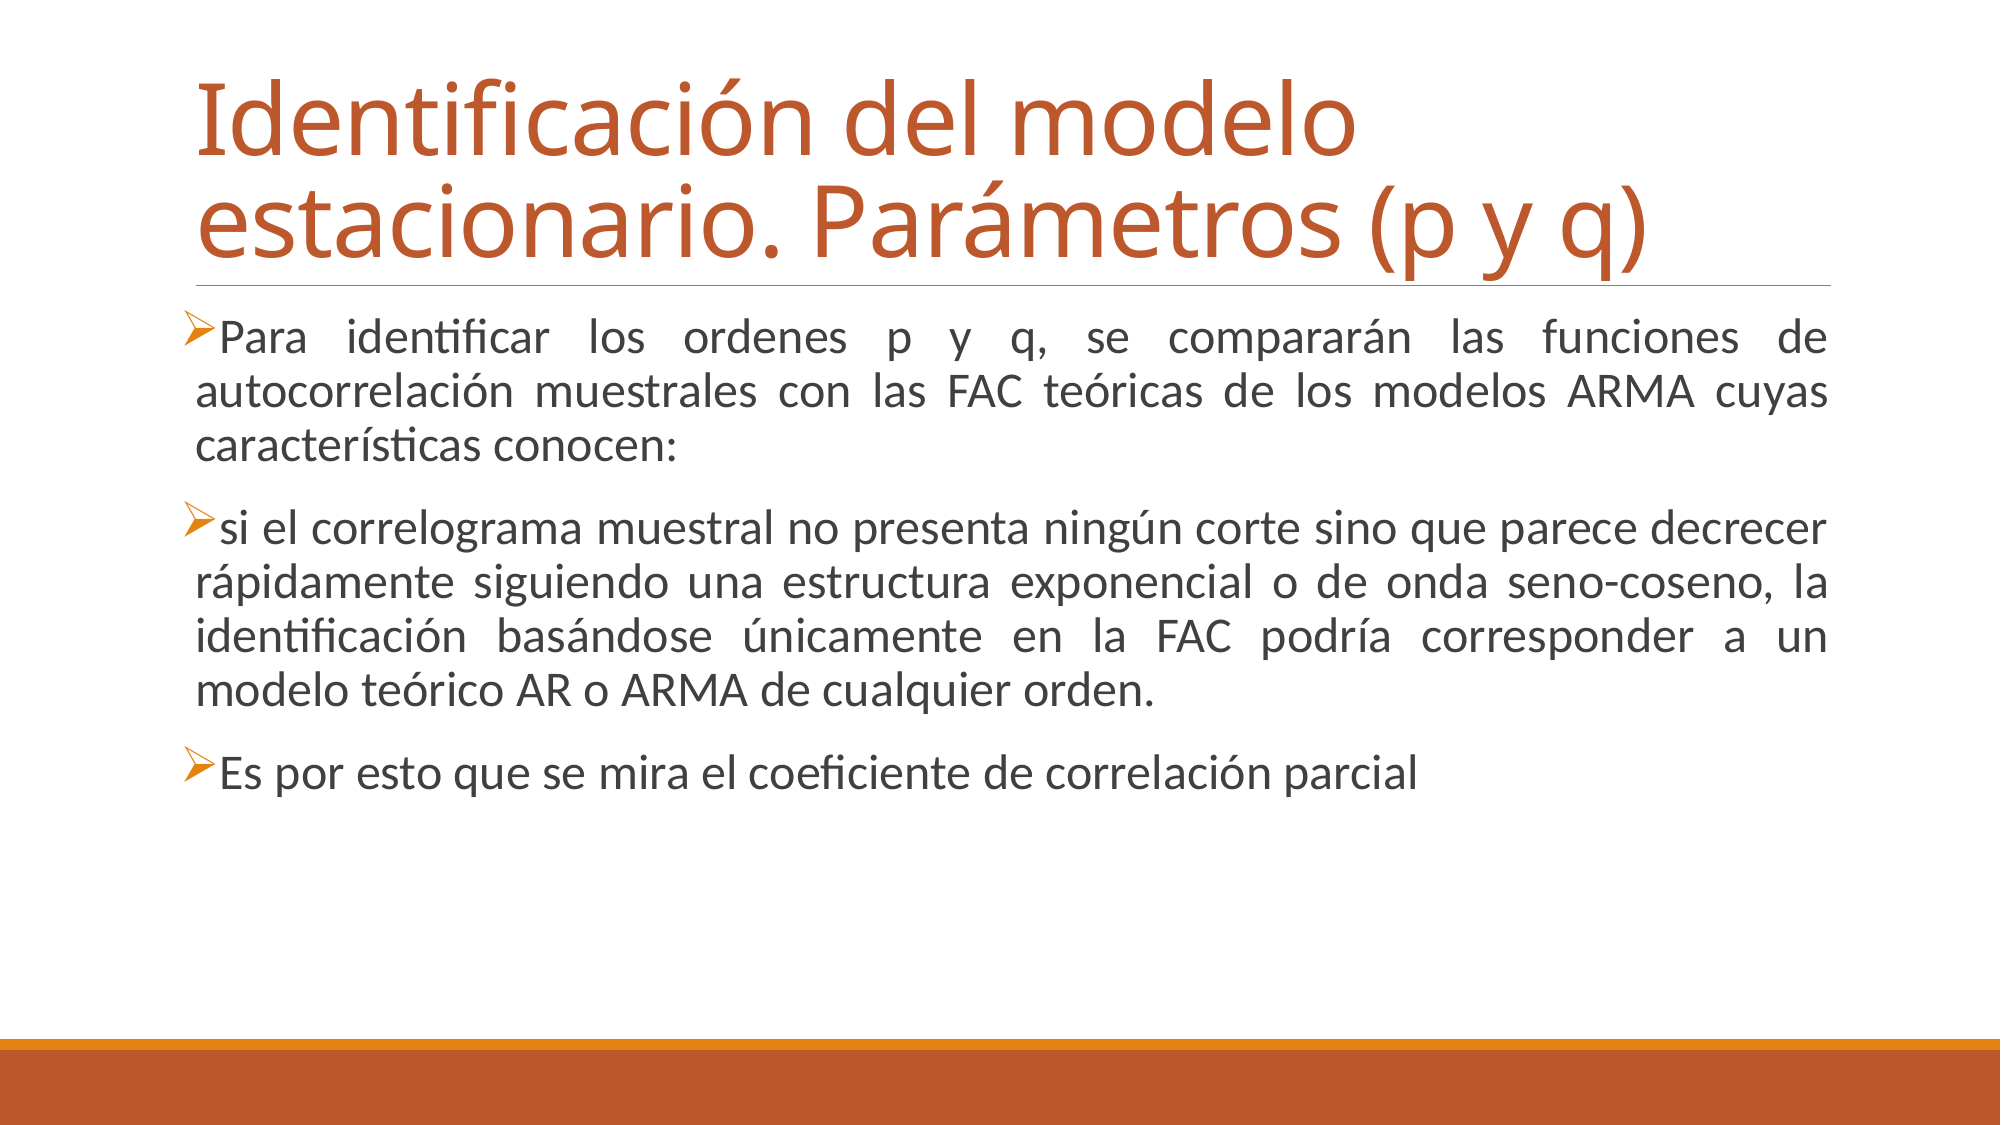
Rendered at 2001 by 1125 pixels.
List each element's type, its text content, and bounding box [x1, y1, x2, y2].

title Identificación del modelo estacionario. Parámetros (p y q) [180, 47, 1830, 285]
list Para identificar los ordenes p y q, se compararán las funciones de autocorrelación muestrales con las FAC teóricas de los modelos ARMA cuyas características conocen: si el correlograma muestral no presenta ningún corte sino que parece decrecer rápidamente siguiendo una estructura exponencial o de onda seno-coseno, la identificación basándose únicamente en la FAC podría corresponder a un modelo teórico AR o ARMA de cualquier orden. Es por esto que se mira el coeficiente de correlación parcial [180, 302, 1830, 963]
